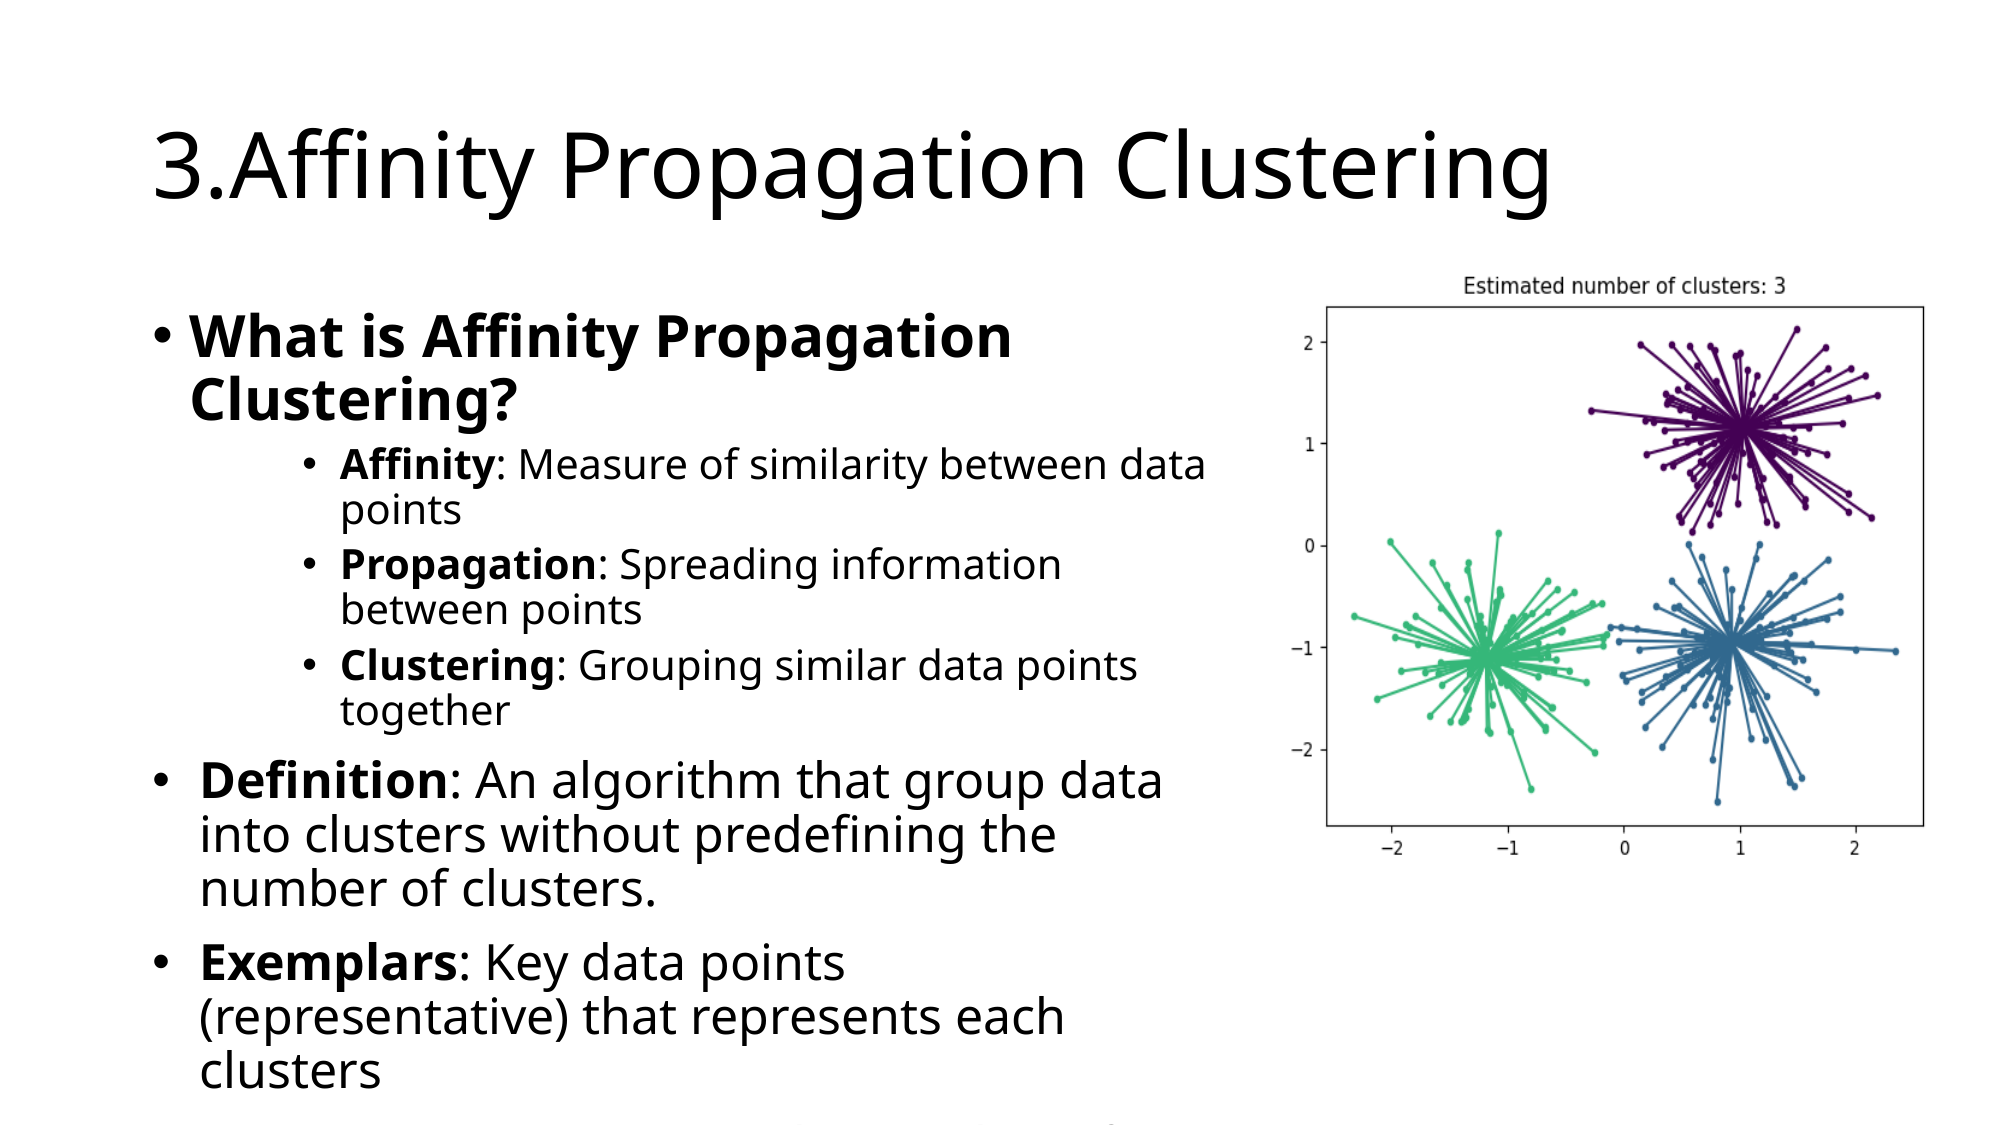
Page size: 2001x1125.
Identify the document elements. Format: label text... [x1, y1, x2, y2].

list What is Affinity Propagation Clustering? Affinity: Measure of similarity between data points Propagation: Spreading information between points Clustering: Grouping similar data points together Definition: An algorithm that group data into clusters without predefining the number of clusters. Exemplars: Key data points (representative) that represents each clusters Automatic: Determines the number of clusters on its own [137, 299, 1230, 1014]
title 3.Affinity Propagation Clustering [137, 59, 1863, 278]
picture [1229, 225, 2000, 900]
